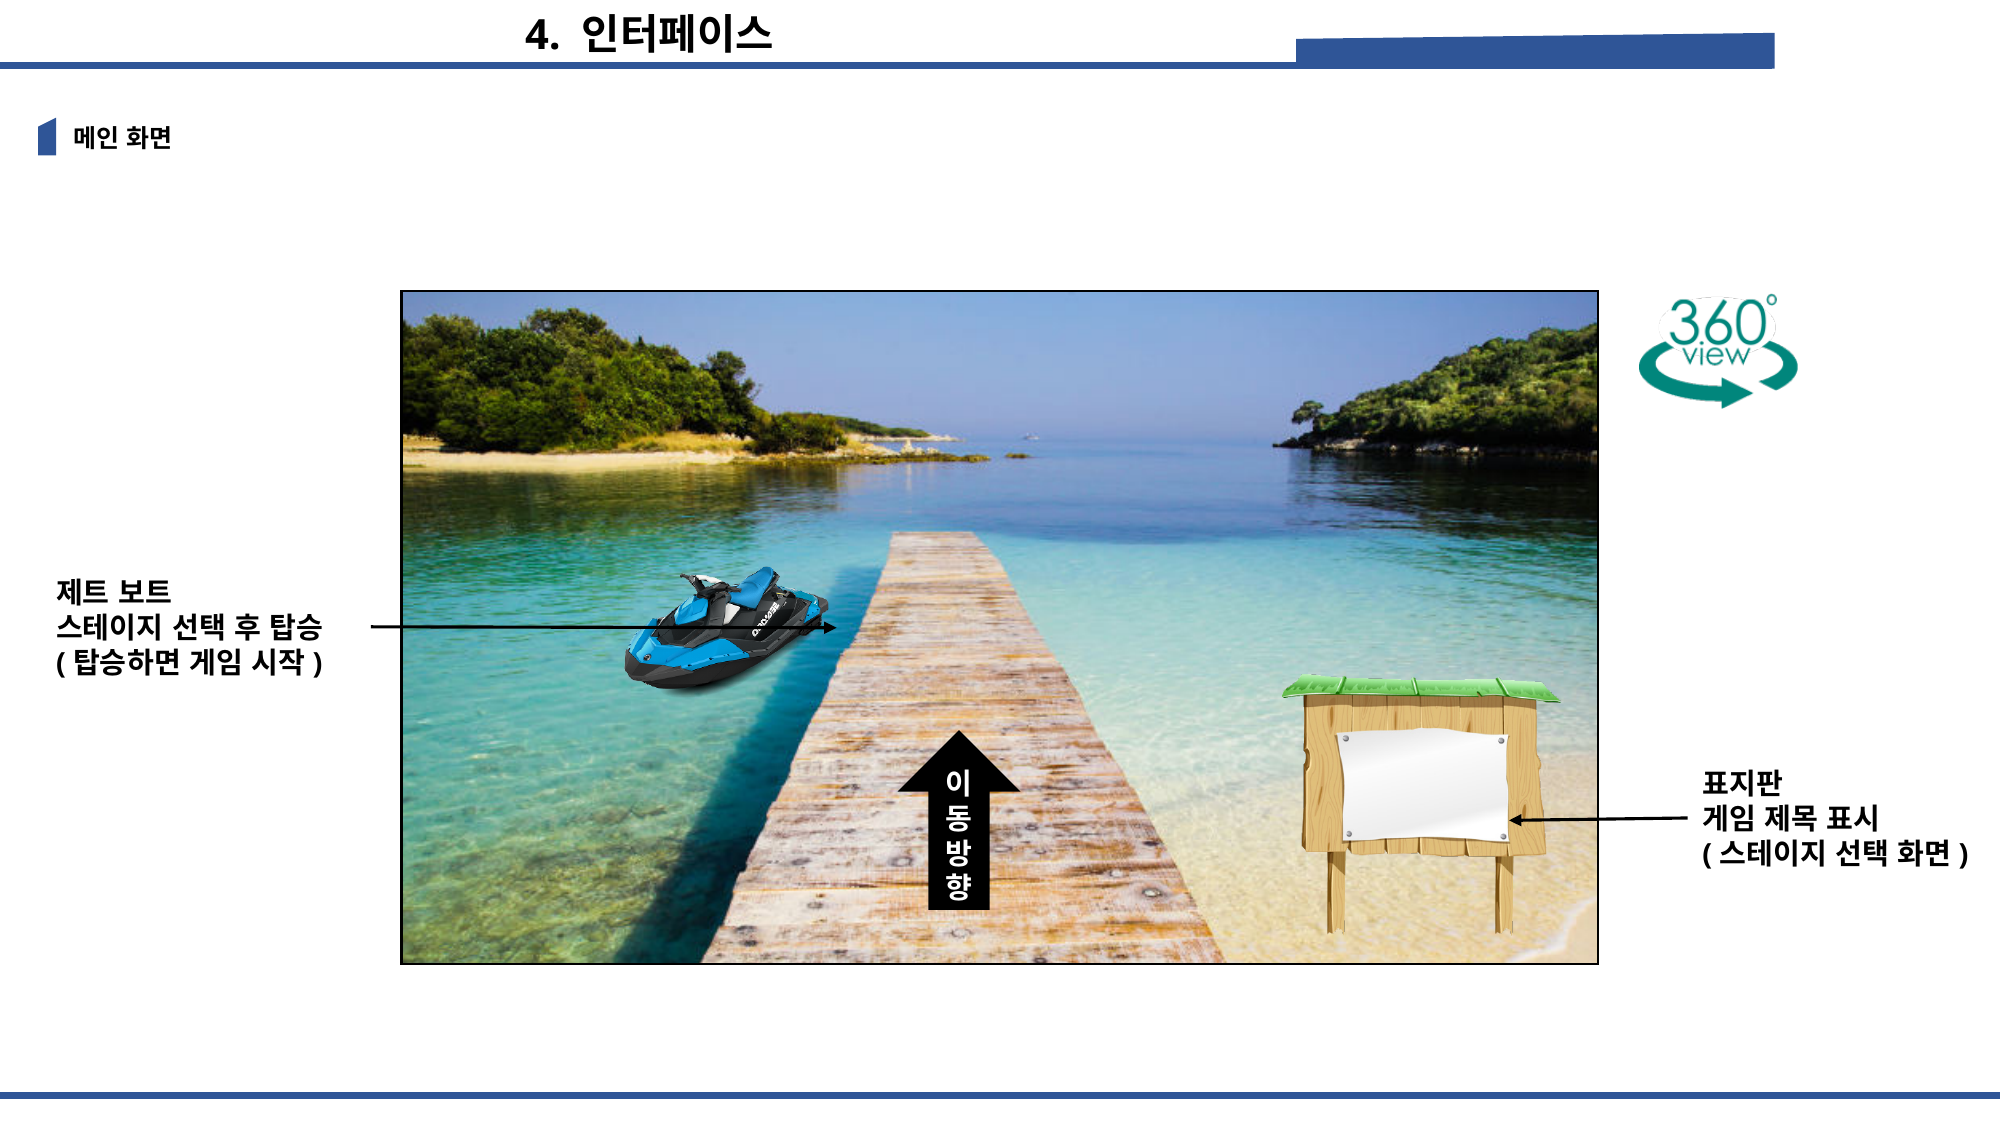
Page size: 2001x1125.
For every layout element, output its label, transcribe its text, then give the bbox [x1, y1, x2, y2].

text_box 4. 인터페이스 [0, 0, 1300, 65]
text_box [40, 120, 55, 154]
text_box 표지판 게임 제목 표시 (스테이지 선택 화면) [1687, 758, 1984, 878]
text_box [1300, 34, 1773, 67]
picture [401, 291, 1599, 965]
picture [1639, 290, 1798, 409]
text_box 메인 화면 [58, 114, 188, 160]
text_box 제트 보트 스테이지 선택 후 탑승 (탑승하면 게임 시작) [41, 566, 371, 687]
